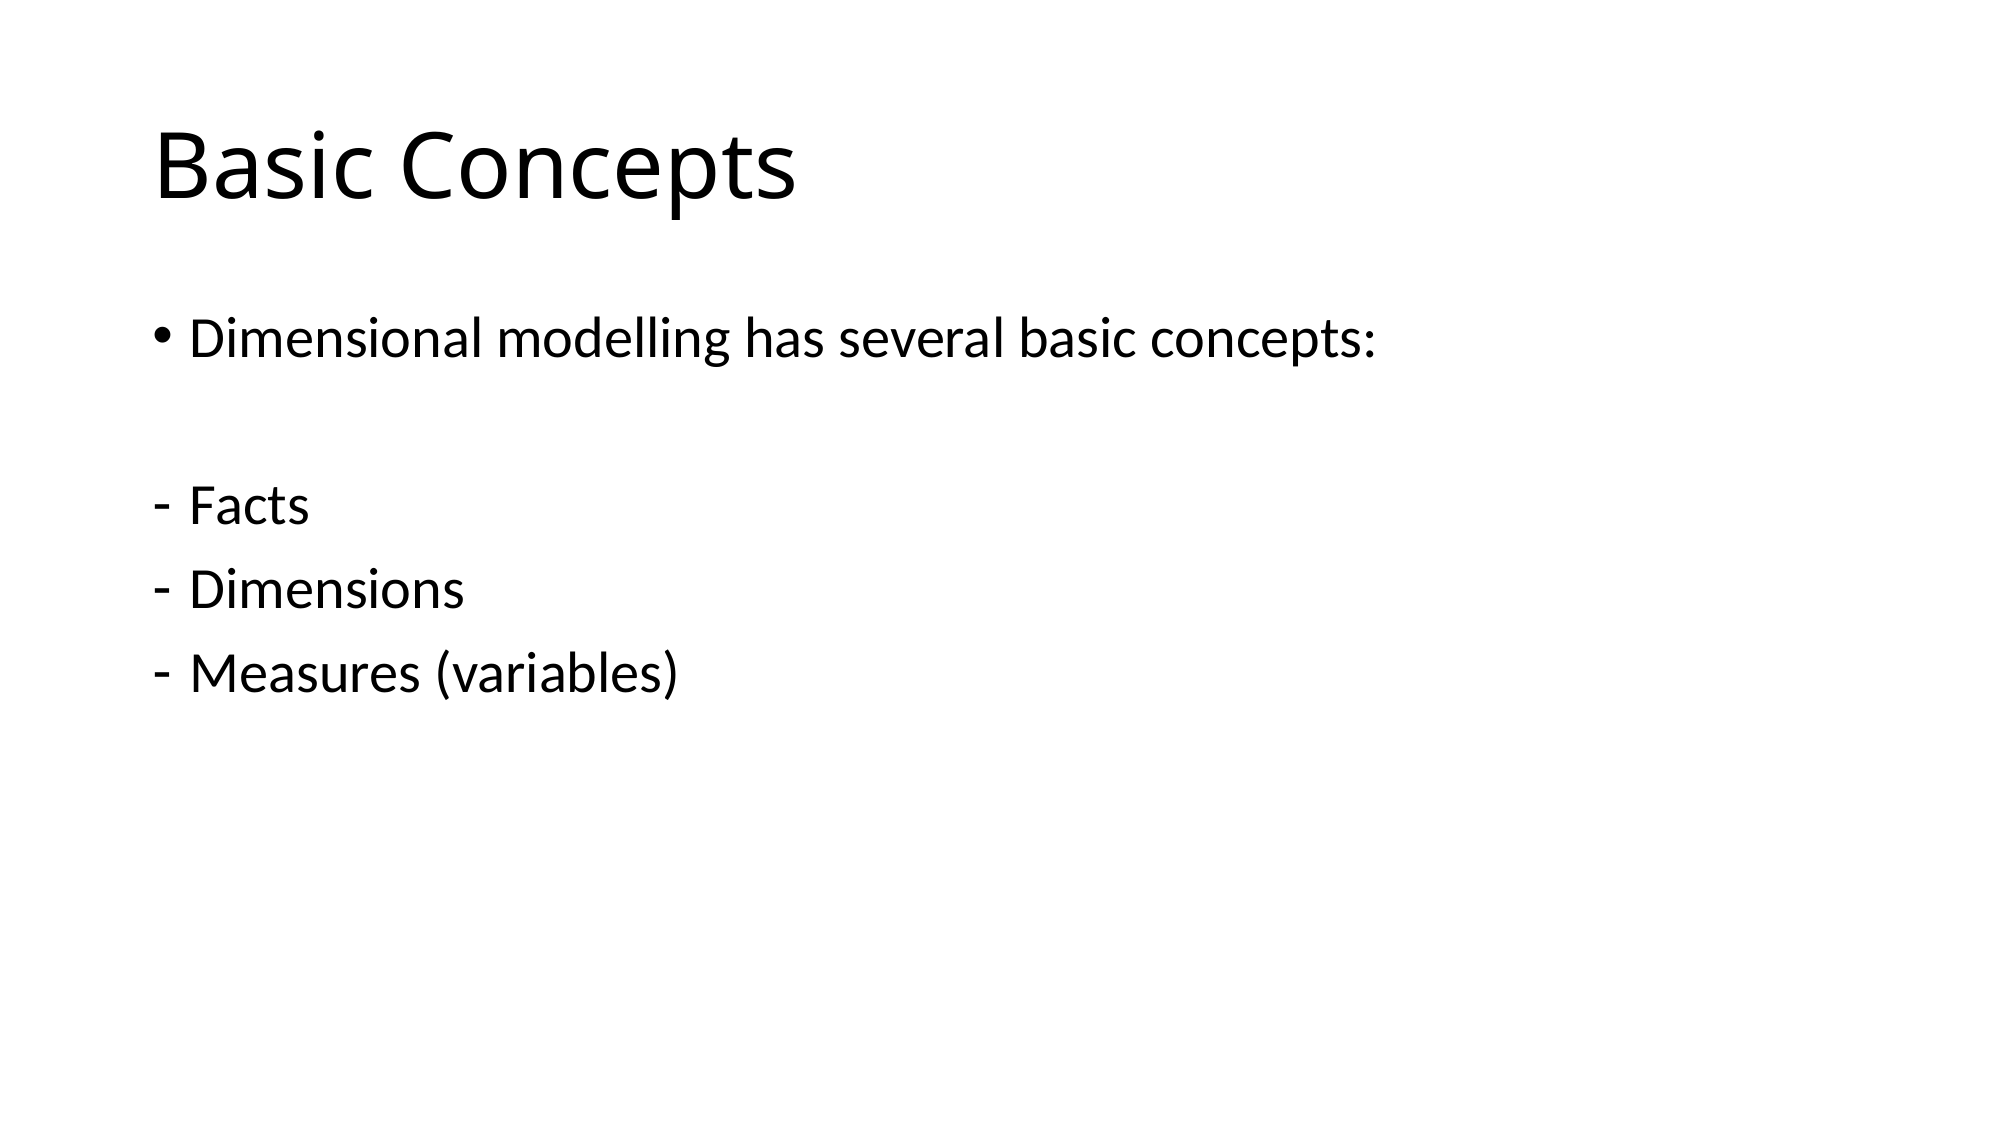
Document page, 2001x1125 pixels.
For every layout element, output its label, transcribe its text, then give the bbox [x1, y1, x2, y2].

title Basic Concepts [137, 59, 1863, 278]
list Dimensional modelling has several basic concepts: Facts Dimensions Measures (variables) [137, 299, 1863, 1014]
